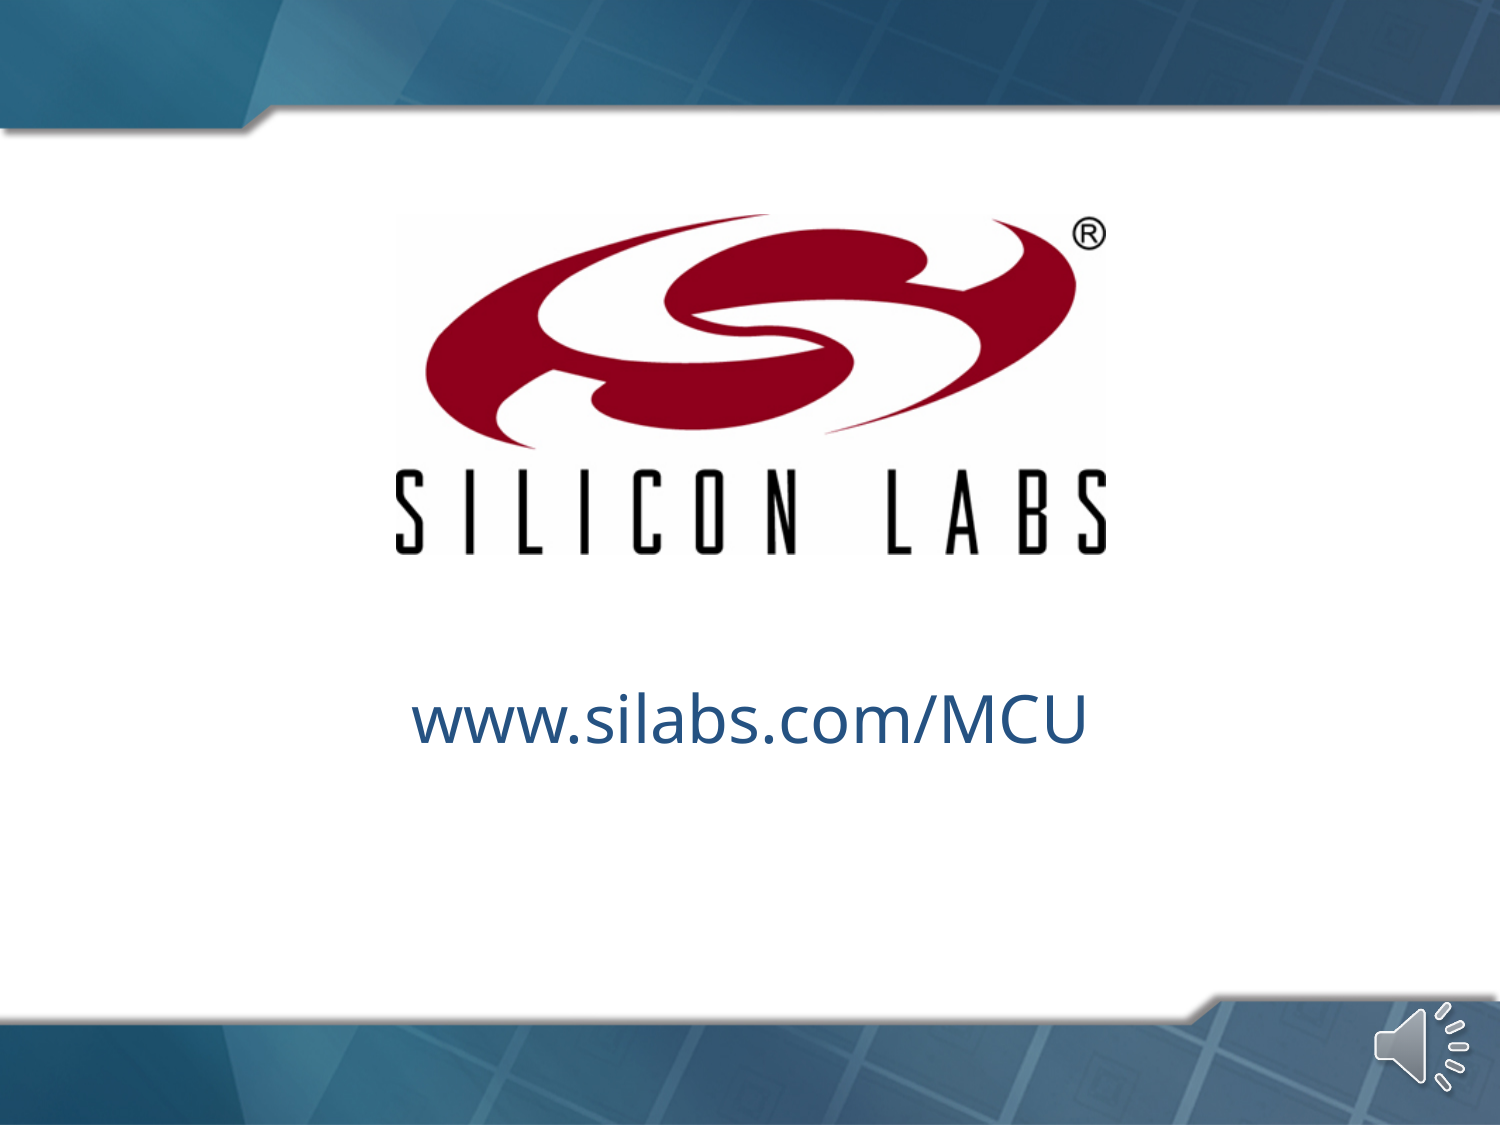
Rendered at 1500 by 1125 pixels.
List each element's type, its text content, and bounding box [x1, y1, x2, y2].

title www.silabs.com/MCU [113, 658, 1389, 775]
picture [0, 0, 1500, 148]
picture [396, 214, 1106, 555]
picture [0, 980, 1500, 1125]
